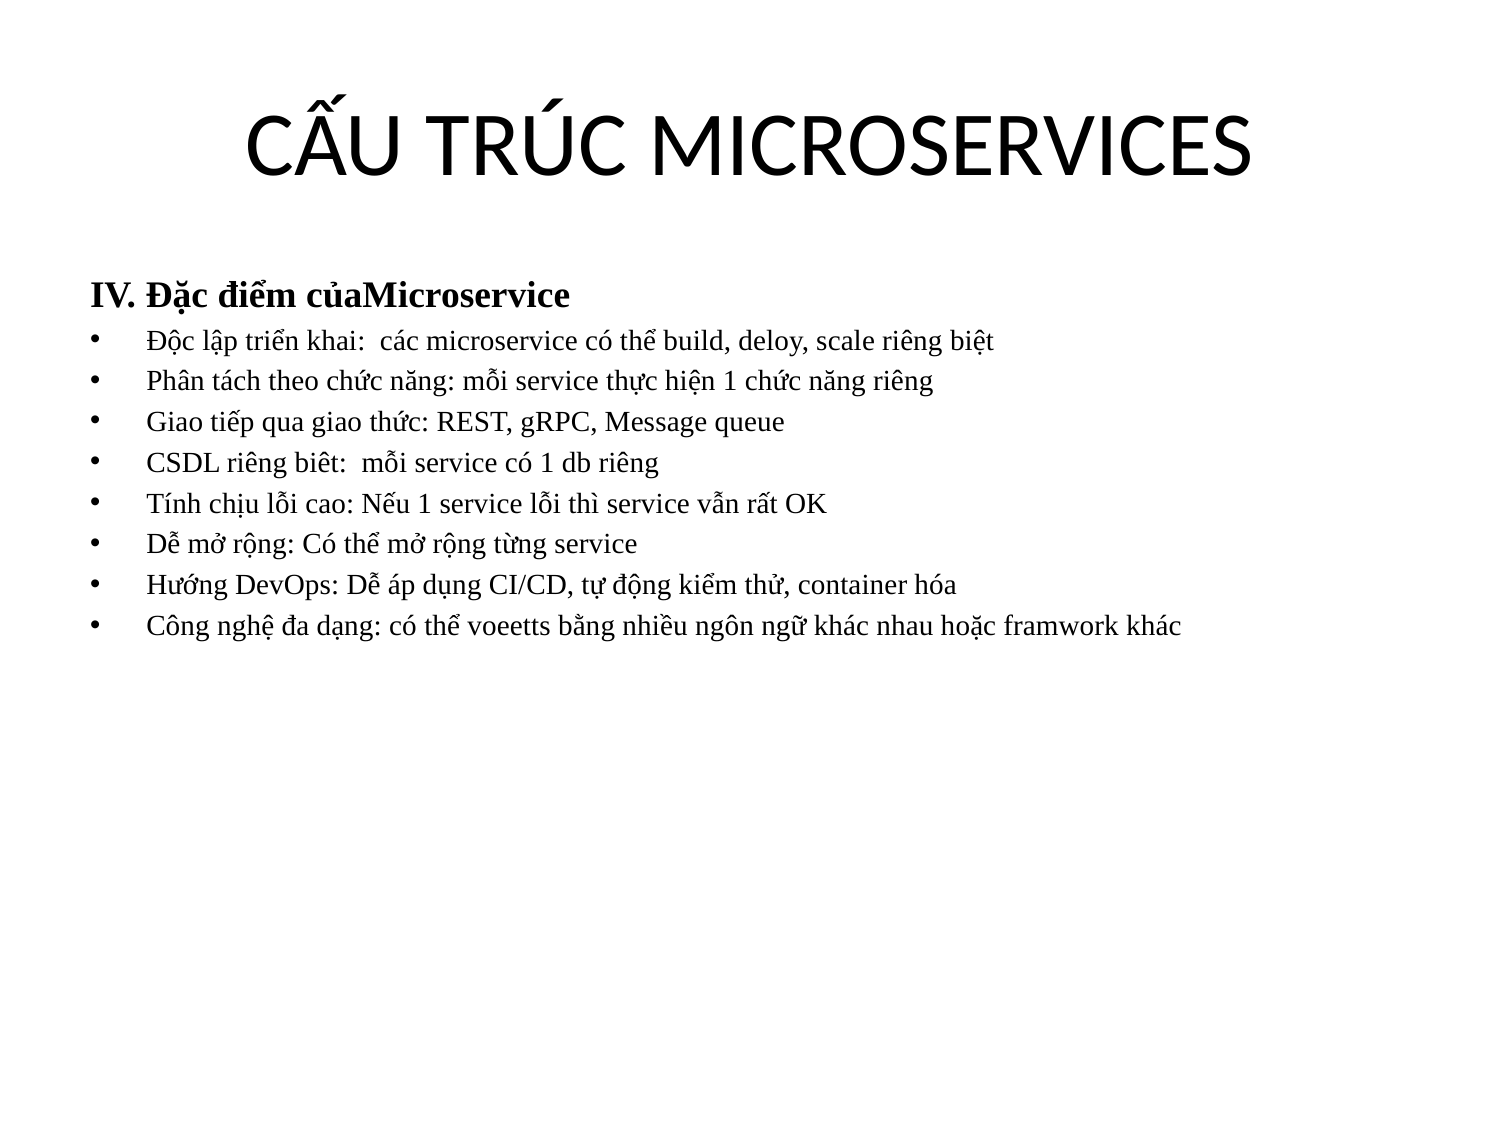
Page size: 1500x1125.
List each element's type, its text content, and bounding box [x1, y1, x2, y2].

list IV. Đặc điểm củaMicroservice Độc lập triển khai: các microservice có thể build, deloy, scale riêng biệt Phân tách theo chức năng: mỗi service thực hiện 1 chức năng riêng Giao tiếp qua giao thức: REST, gRPC, Message queue CSDL riêng biêt: mỗi service có 1 db riêng Tính chịu lỗi cao: Nếu 1 service lỗi thì service vẫn rất OK Dễ mở rộng: Có thể mở rộng từng service Hướng DevOps: Dễ áp dụng CI/CD, tự động kiểm thử, container hóa Công nghệ đa dạng: có thể voeetts bằng nhiều ngôn ngữ khác nhau hoặc framwork khác [75, 262, 1425, 1125]
title CẤU TRÚC MICROSERVICES [75, 45, 1425, 233]
